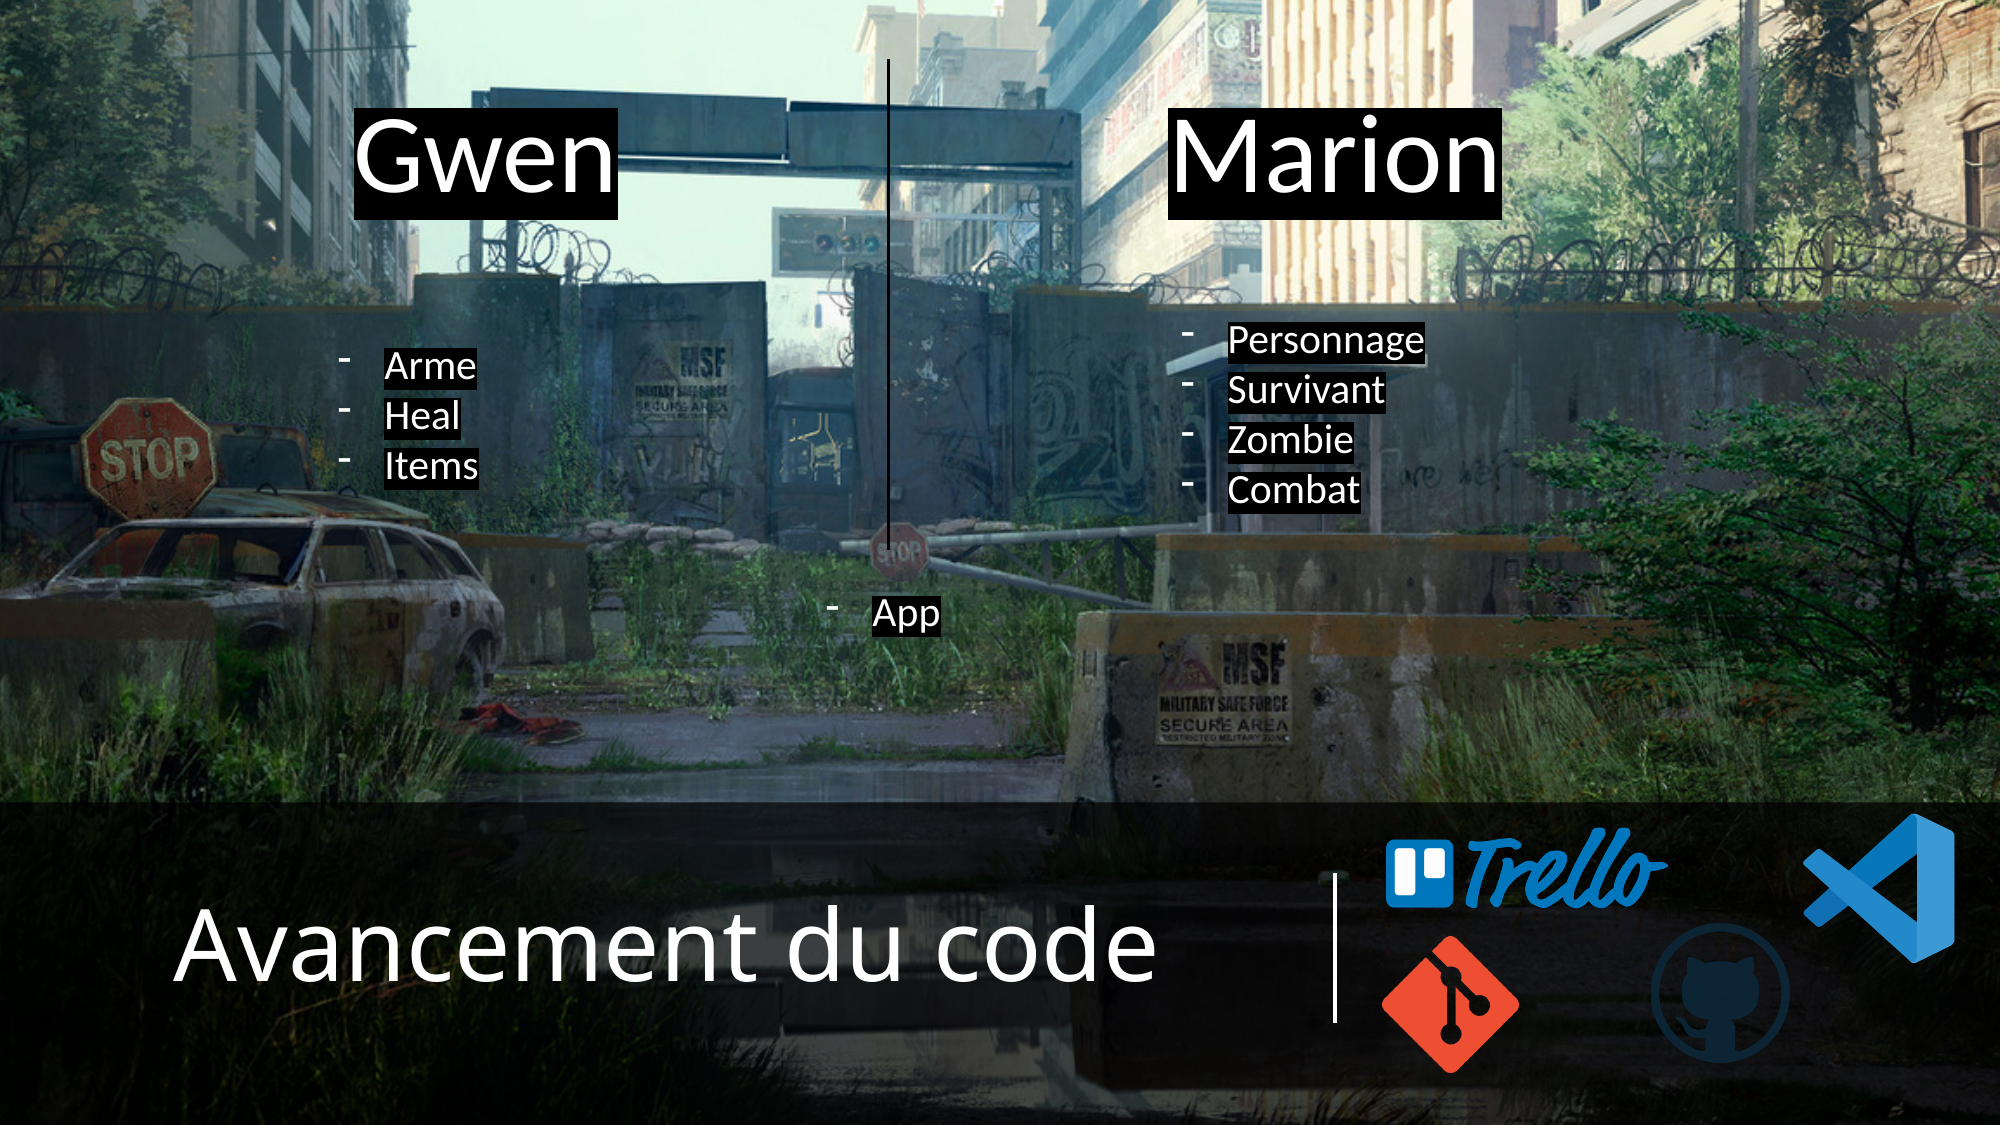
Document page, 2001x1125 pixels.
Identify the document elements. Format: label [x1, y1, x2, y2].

list [0, 0, 2000, 1125]
picture [1369, 811, 1956, 1073]
picture [1382, 936, 1519, 1073]
